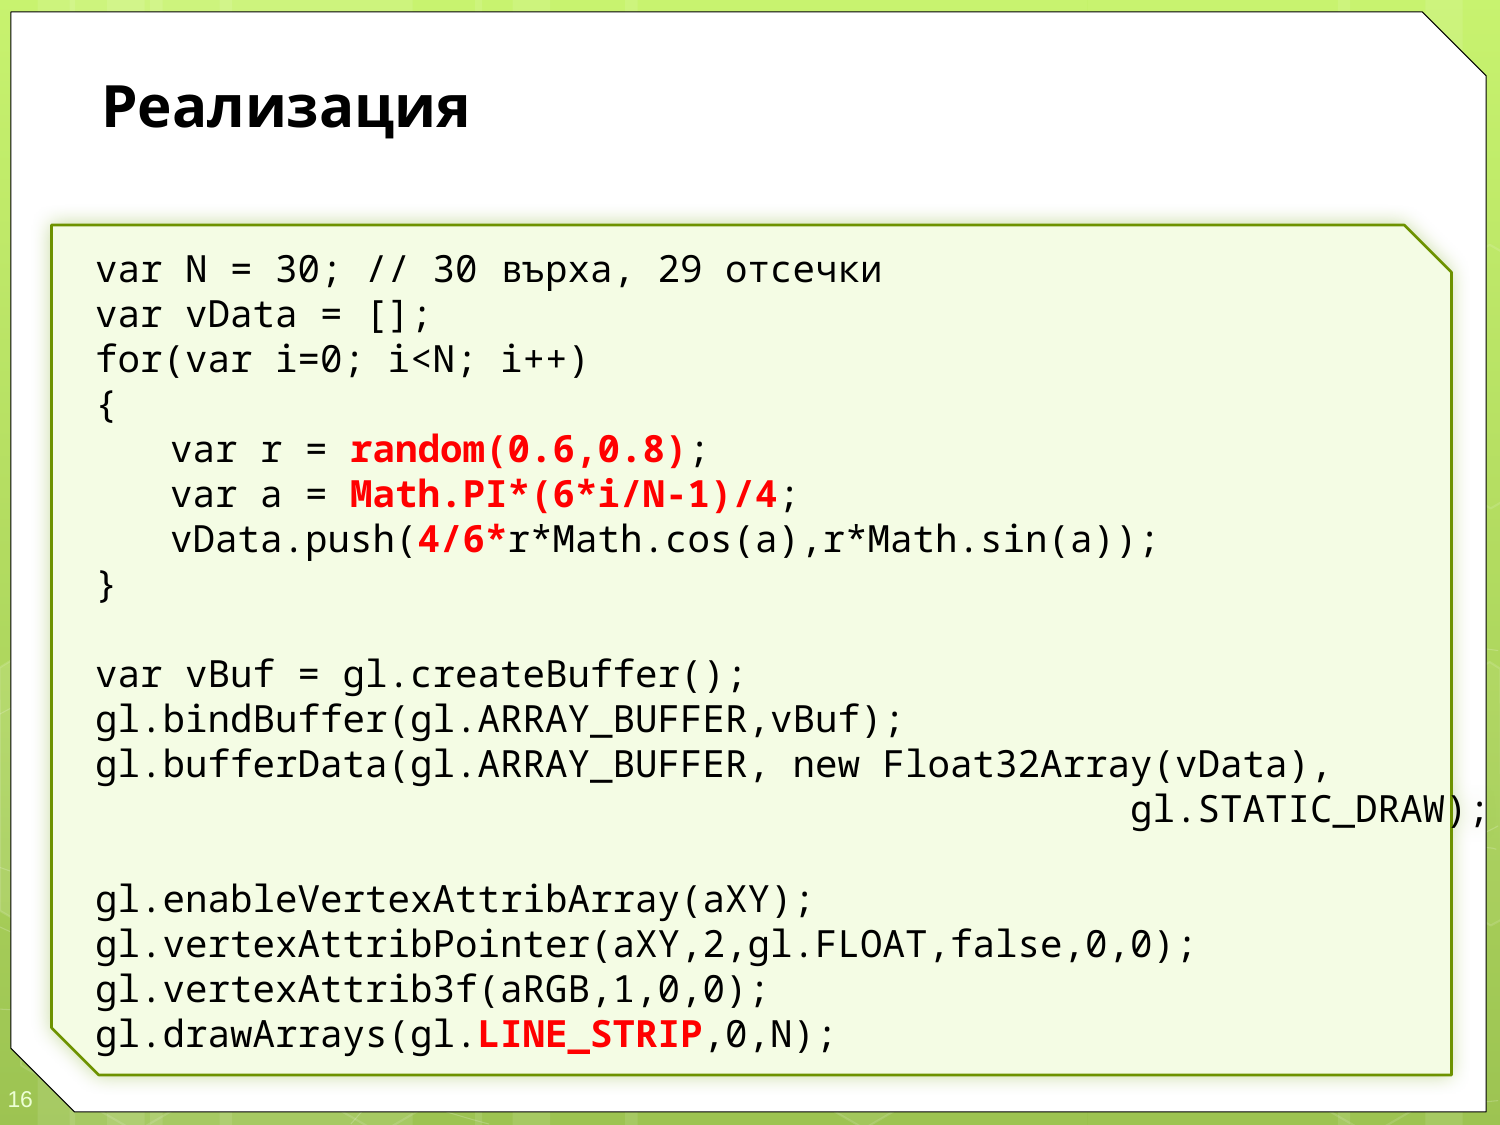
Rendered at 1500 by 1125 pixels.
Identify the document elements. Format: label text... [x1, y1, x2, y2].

text_box var N = 30; // 30 върха, 29 отсечки var vData = []; for(var i=0; i<N; i++) { var r = random(0.6,0.8); var a = Math.PI*(6*i/N-1)/4; vData.push(4/6*r*Math.cos(a),r*Math.sin(a)); } var vBuf = gl.createBuffer(); gl.bindBuffer(gl.ARRAY_BUFFER,vBuf); gl.bufferData(gl.ARRAY_BUFFER, new Float32Array(vData), gl.STATIC_DRAW); gl.enableVertexAttribArray(aXY); gl.vertexAttribPointer(aXY,2,gl.FLOAT,false,0,0); gl.vertexAttrib3f(aRGB,1,0,0); gl.drawArrays(gl.LINE_STRIP,0,N); [50, 223, 1453, 1077]
list Реализация [75, 61, 1488, 1113]
